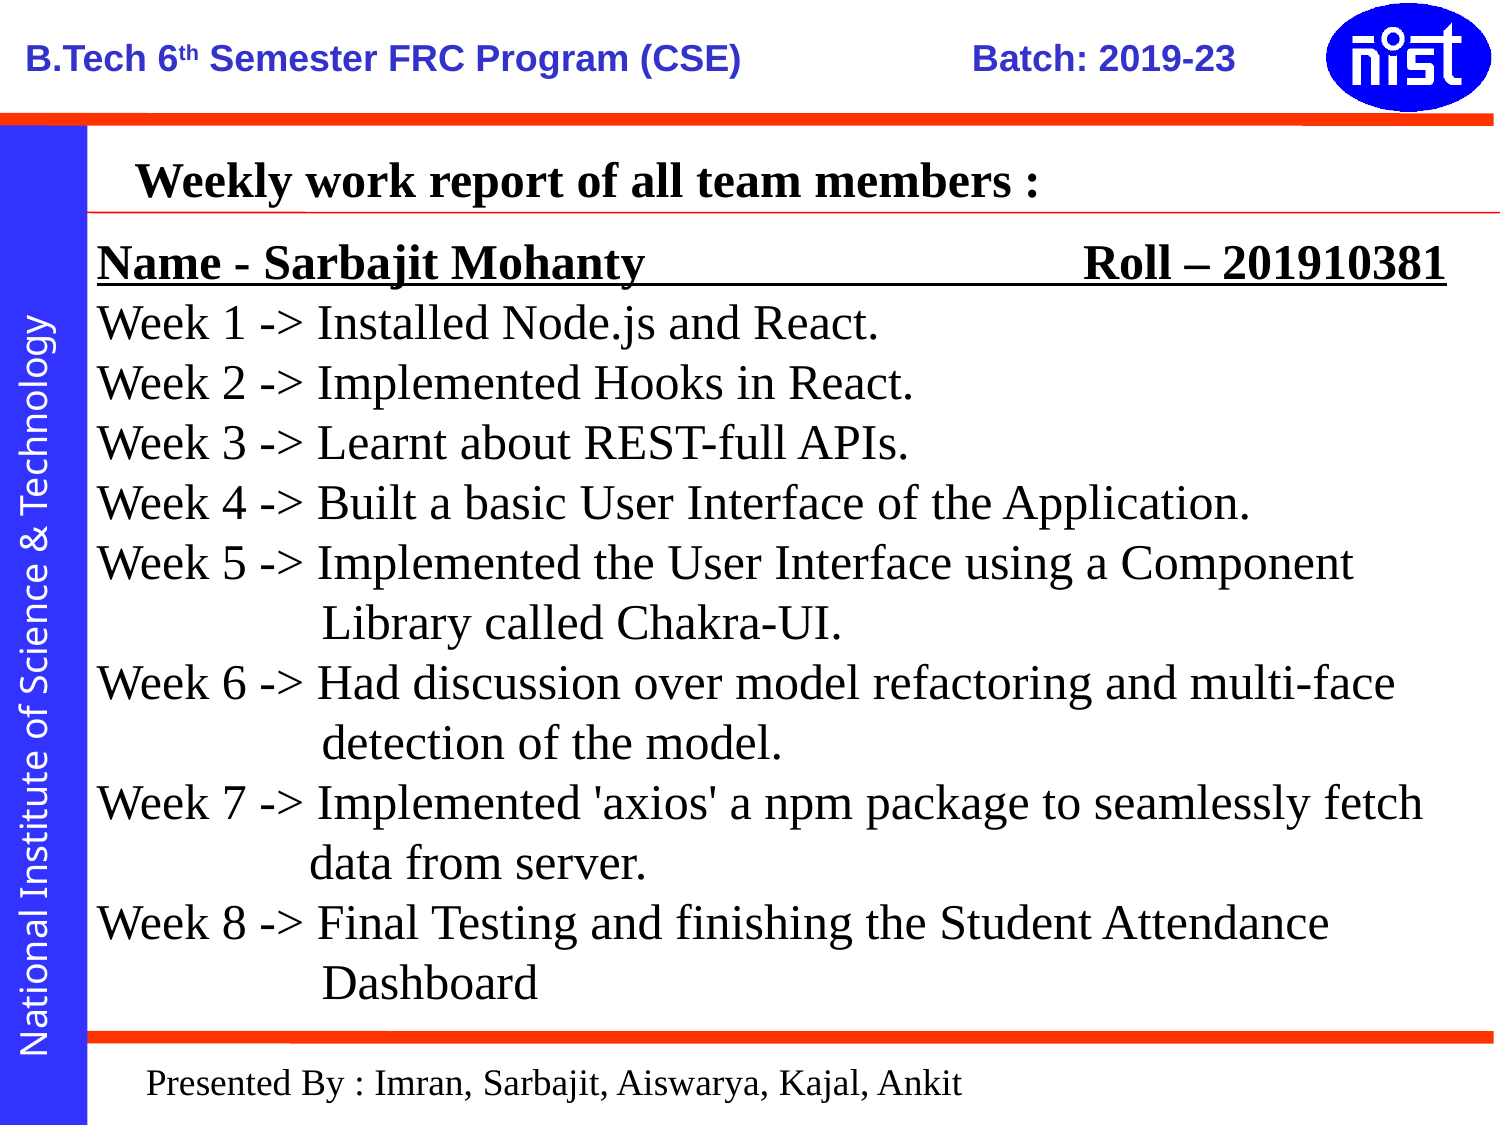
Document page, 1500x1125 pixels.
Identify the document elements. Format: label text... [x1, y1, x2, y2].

picture [1323, 0, 1499, 117]
text_box Name - Sarbajit Mohanty Roll – 201910381 Week 1 -> Installed Node.js and React. Week 2 -> Implemented Hooks in React. Week 3 -> Learnt about REST-full APIs. Week 4 -> Built a basic User Interface of the Application. Week 5 -> Implemented the User Interface using a Component Library called Chakra-UI. Week 6 -> Had discussion over model refactoring and multi-face detection of the model. Week 7 -> Implemented 'axios' a npm package to seamlessly fetch data from server. Week 8 -> Final Testing and finishing the Student Attendance Dashboard [81, 222, 1477, 1018]
text_box Weekly work report of all team members : [119, 140, 1057, 216]
